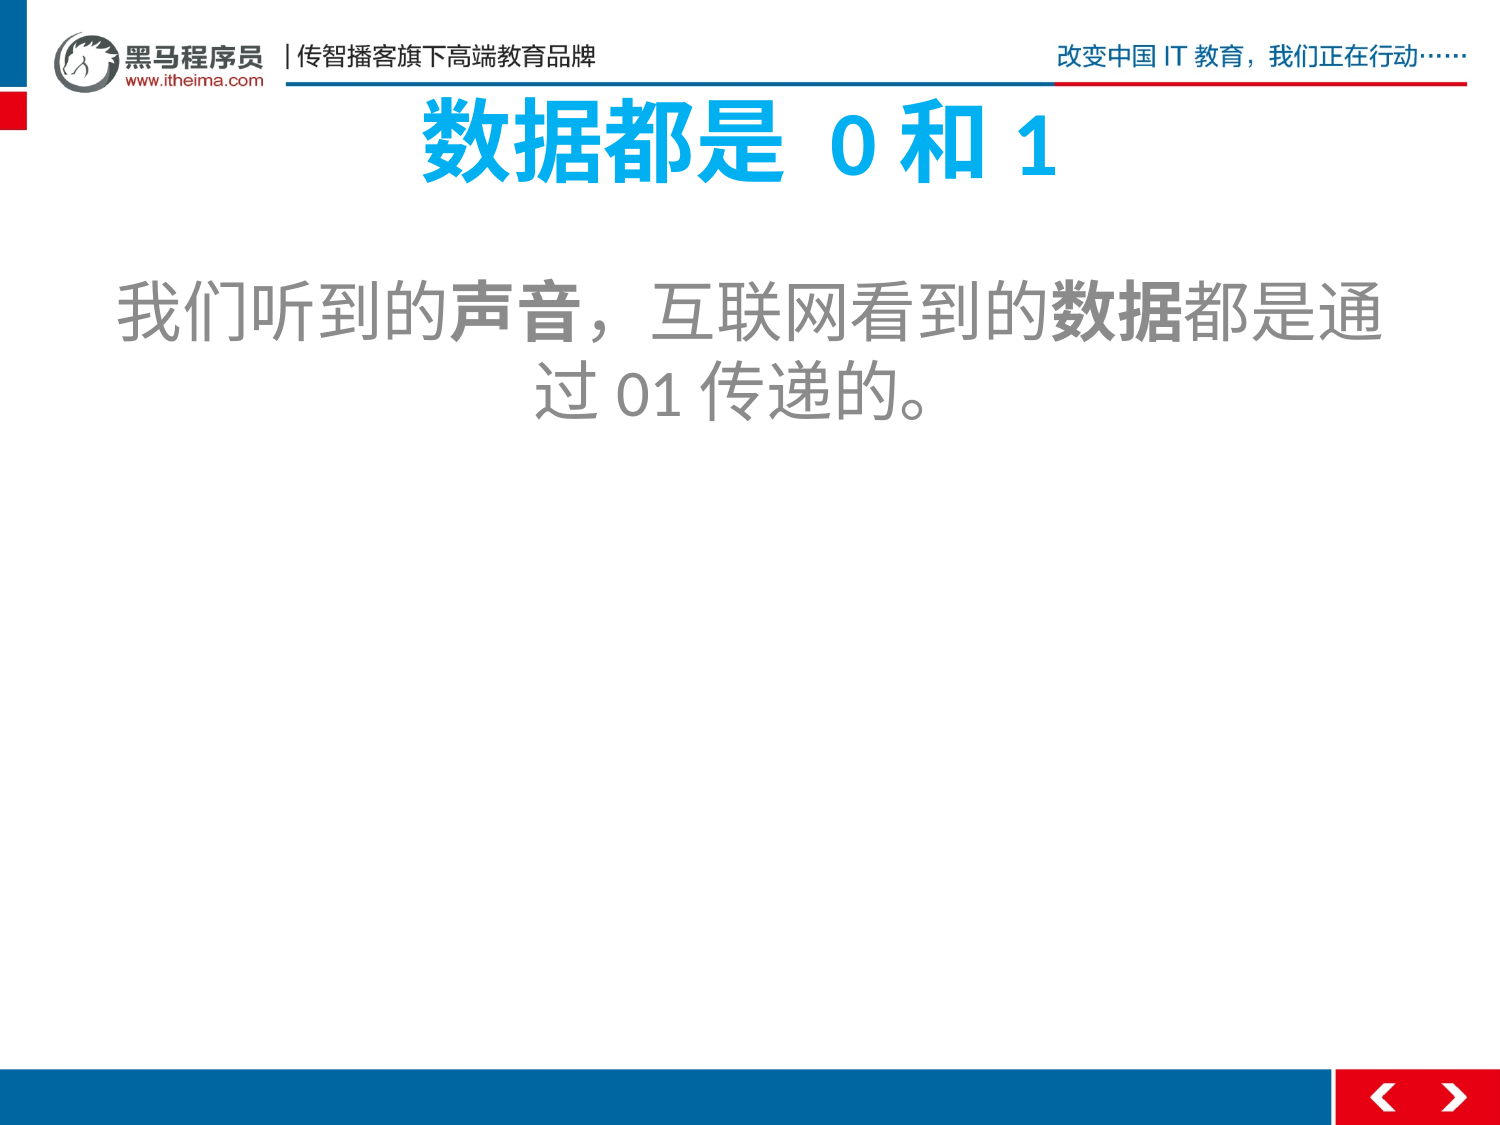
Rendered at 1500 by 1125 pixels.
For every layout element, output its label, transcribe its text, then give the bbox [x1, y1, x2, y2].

title 数据都是 0和1 [75, 45, 1425, 233]
subtitle 我们听到的声音，互联网看到的数据都是通过01传递的。 [75, 262, 1425, 1005]
picture [0, 0, 1500, 1125]
